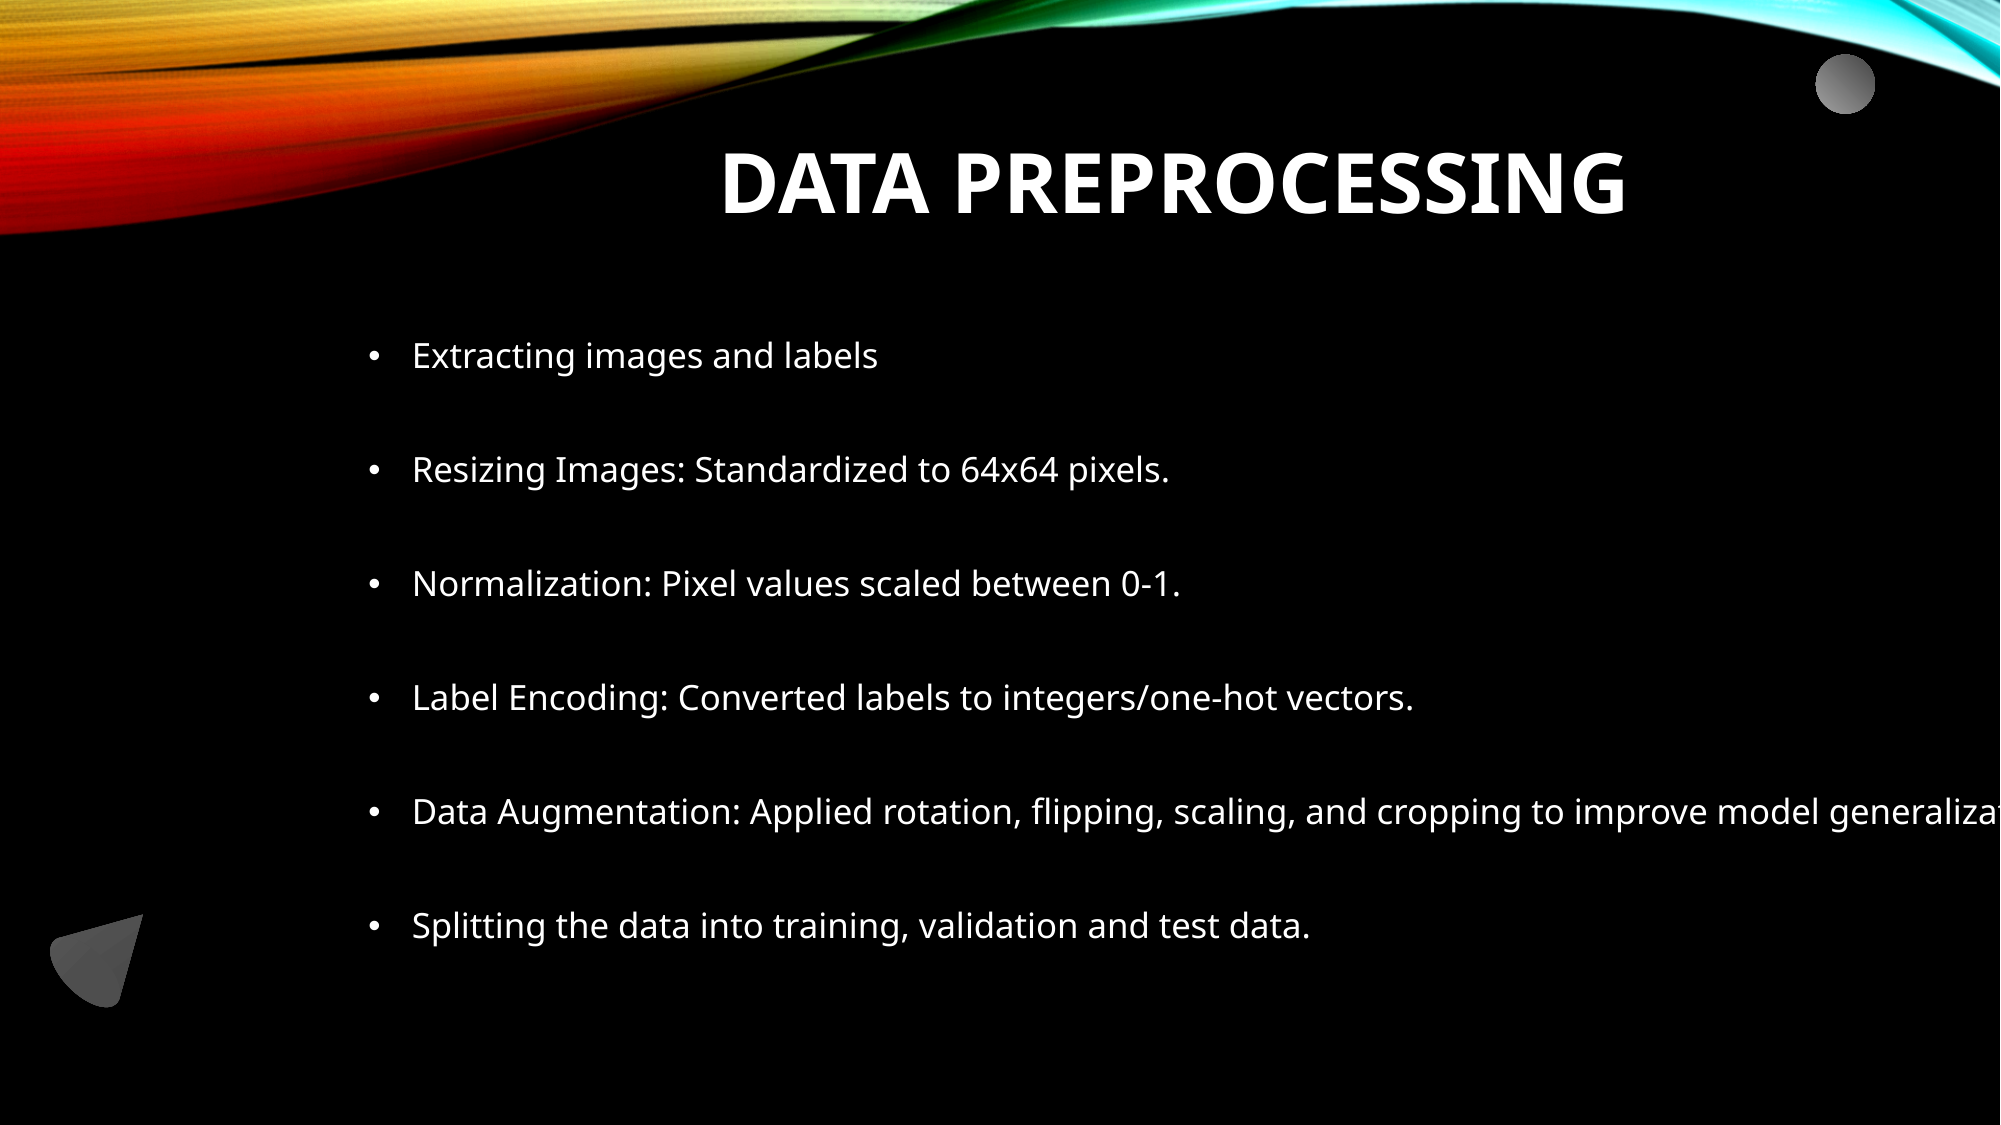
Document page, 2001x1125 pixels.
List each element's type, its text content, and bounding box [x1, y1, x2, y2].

list Extracting images and labels Resizing Images: Standardized to 64x64 pixels. Normalization: Pixel values scaled between 0-1. Label Encoding: Converted labels to integers/one-hot vectors. Data Augmentation: Applied rotation, flipping, scaling, and cropping to improve model generalization. Splitting the data into training, validation and test data. [353, 331, 2000, 987]
title Data Preprocessing [0, 70, 1646, 289]
picture [0, 0, 2000, 237]
